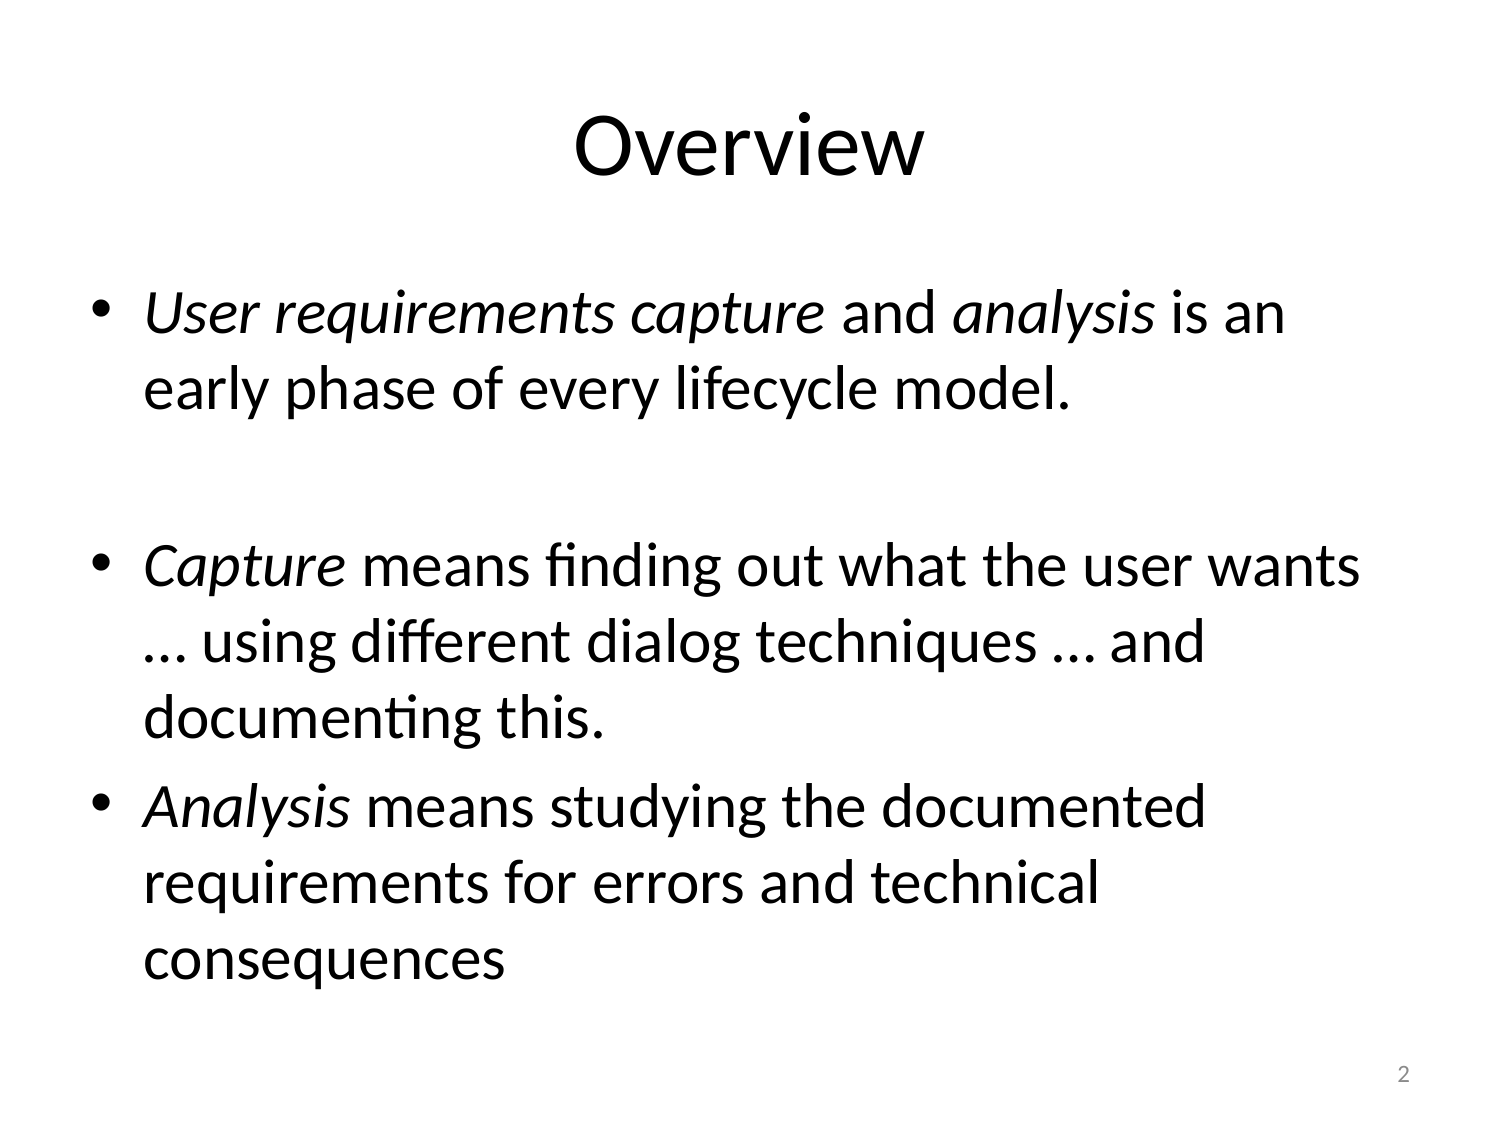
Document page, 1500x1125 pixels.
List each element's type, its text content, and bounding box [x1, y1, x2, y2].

list User requirements capture and analysis is an early phase of every lifecycle model. Capture means finding out what the user wants … using different dialog techniques … and documenting this. Analysis means studying the documented requirements for errors and technical consequences [75, 262, 1425, 1005]
title Overview [75, 45, 1425, 233]
slide_number 2 [1074, 1042, 1425, 1103]
